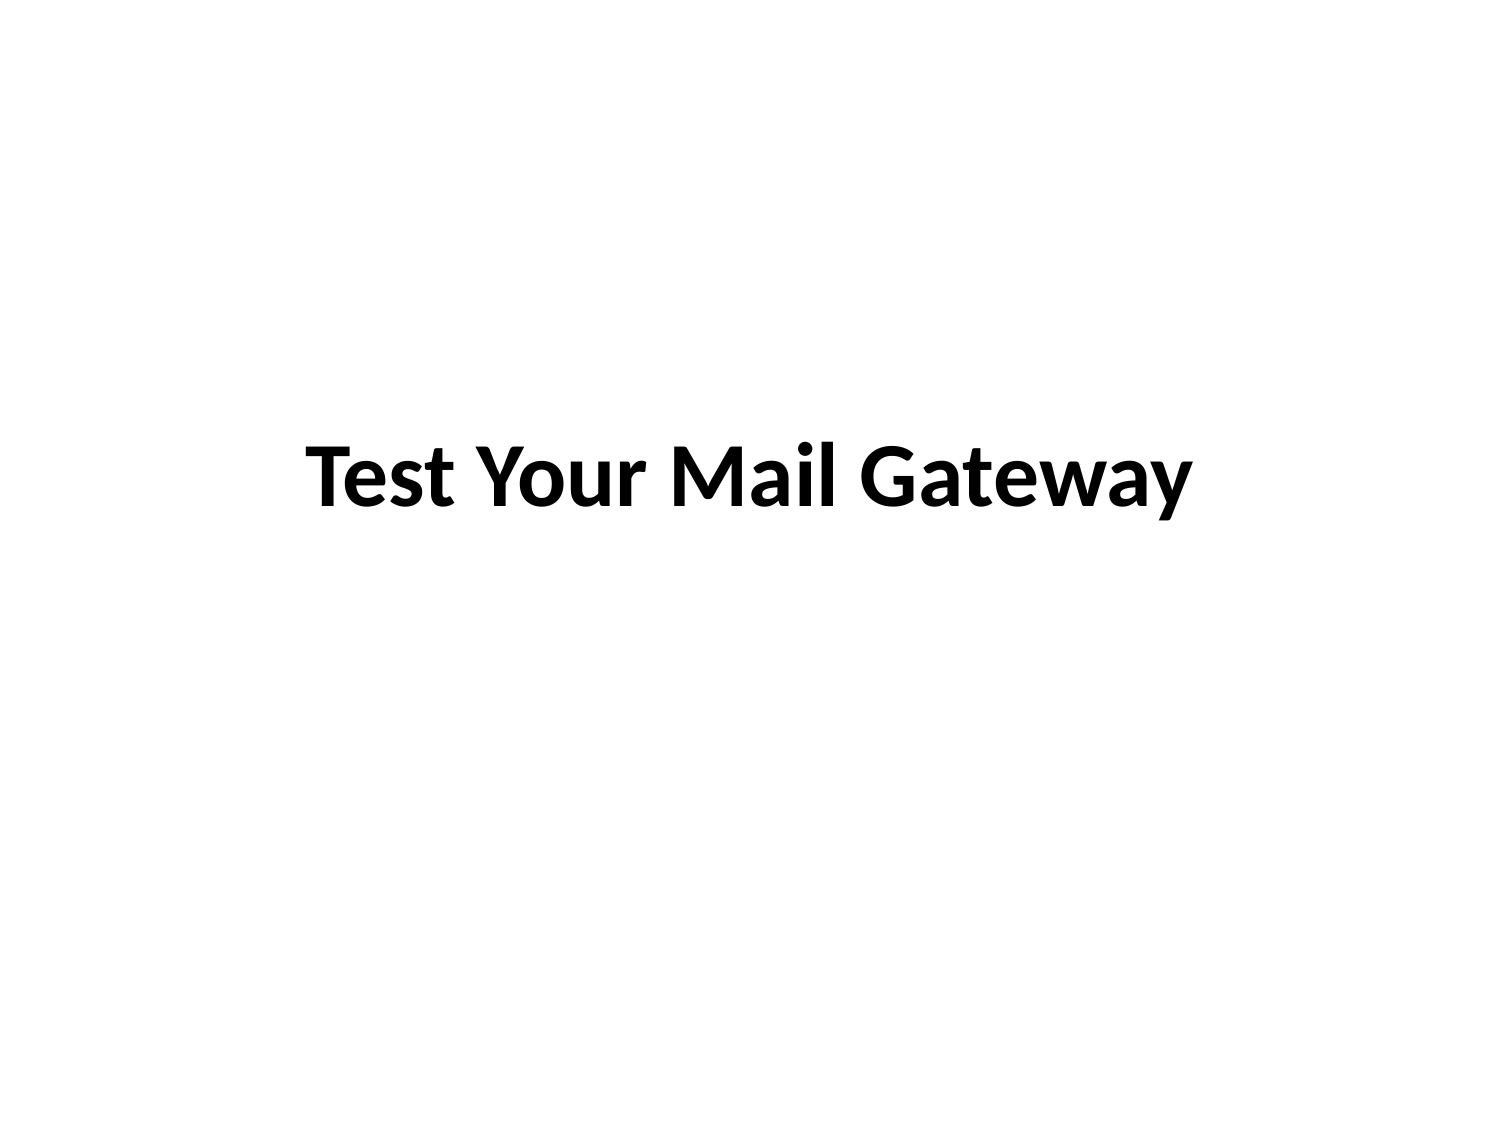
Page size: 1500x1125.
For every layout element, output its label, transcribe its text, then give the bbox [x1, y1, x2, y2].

title Test Your Mail Gateway [112, 349, 1388, 591]
